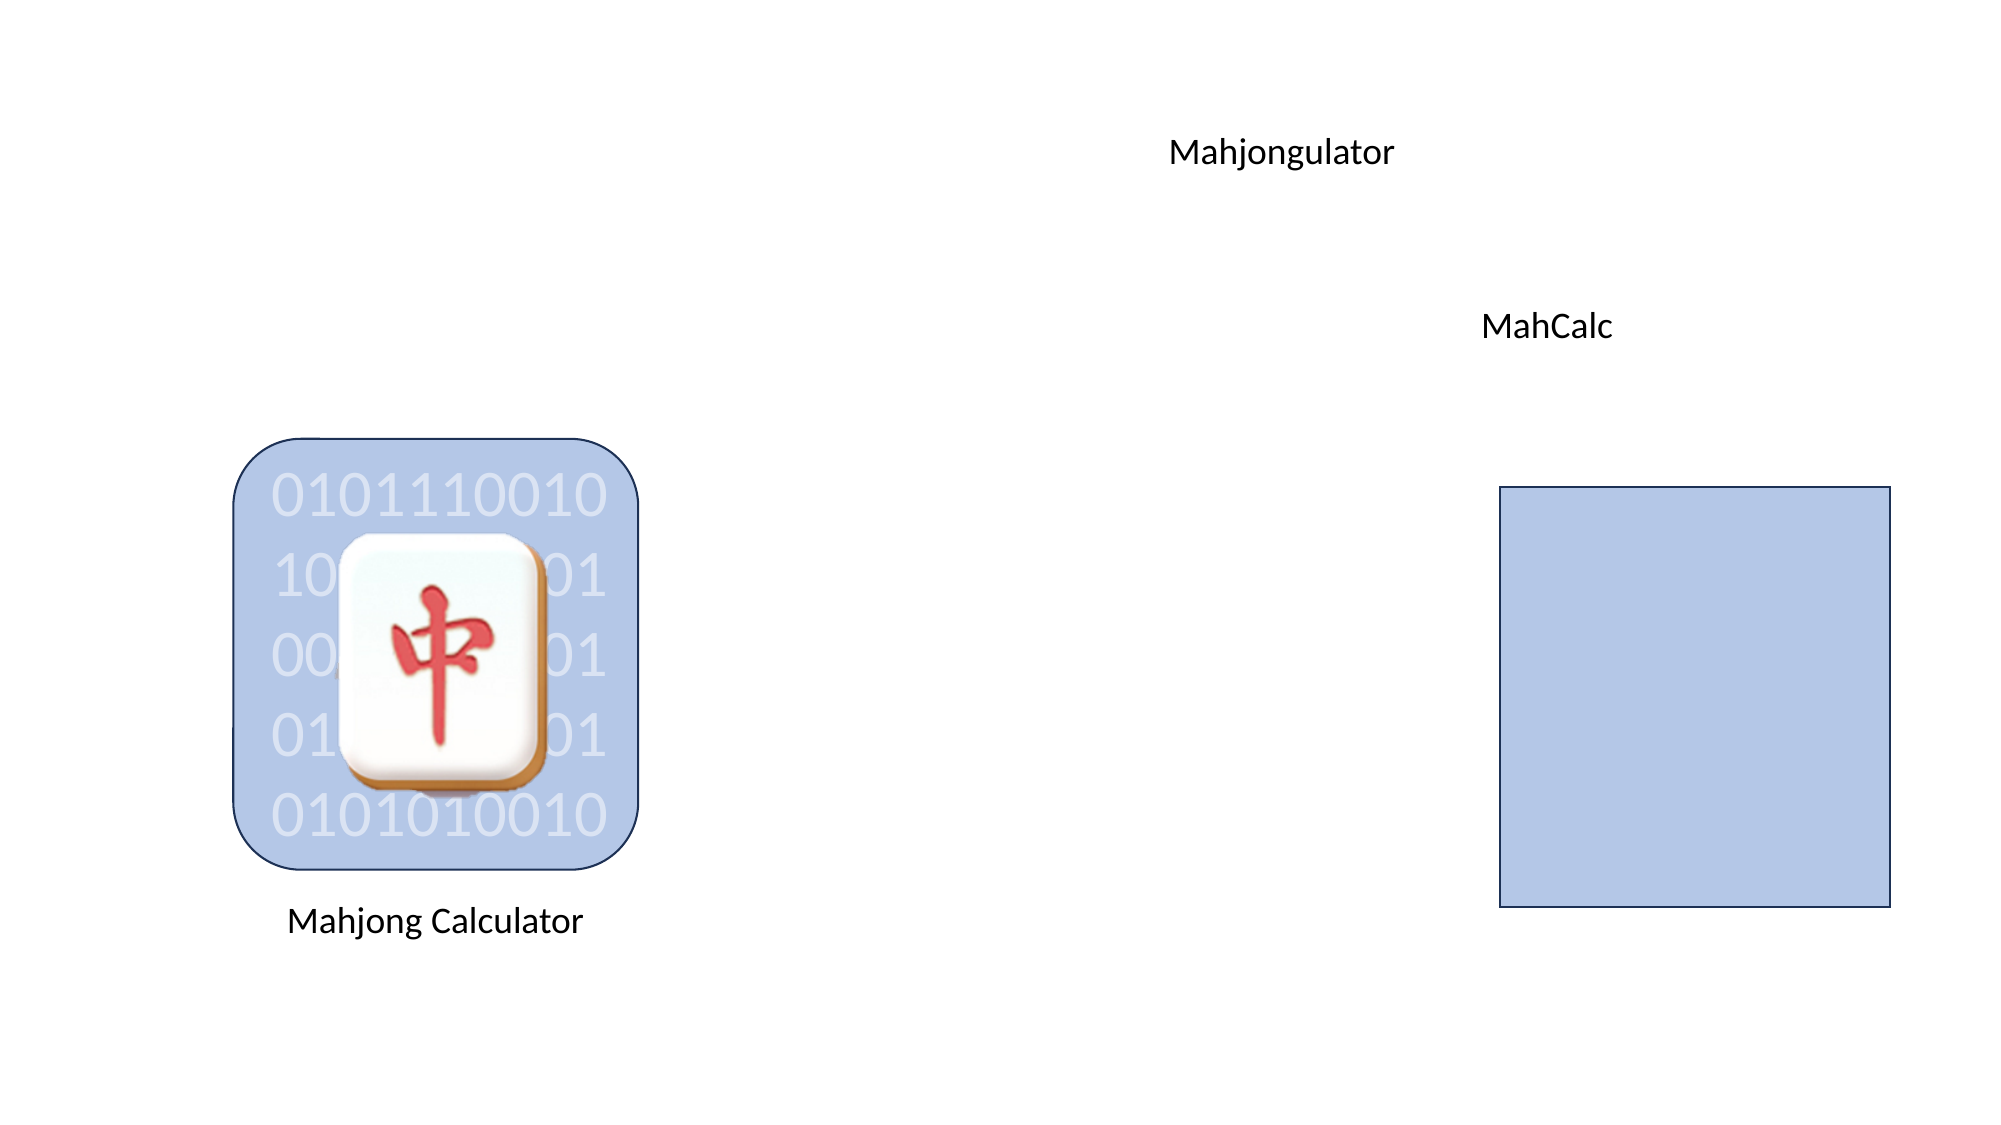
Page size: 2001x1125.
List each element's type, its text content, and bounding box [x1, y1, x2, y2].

text_box [1499, 486, 1891, 908]
text_box 01011100101010010101001101010101010101010101010010 [256, 442, 639, 858]
text_box [261, 858, 611, 871]
picture [328, 524, 566, 810]
text_box Mahjongulator [1153, 119, 1411, 180]
text_box MahCalc [1466, 294, 1629, 354]
text_box Mahjong Calculator [272, 888, 600, 949]
text_box [232, 454, 256, 855]
text_box [277, 437, 595, 442]
